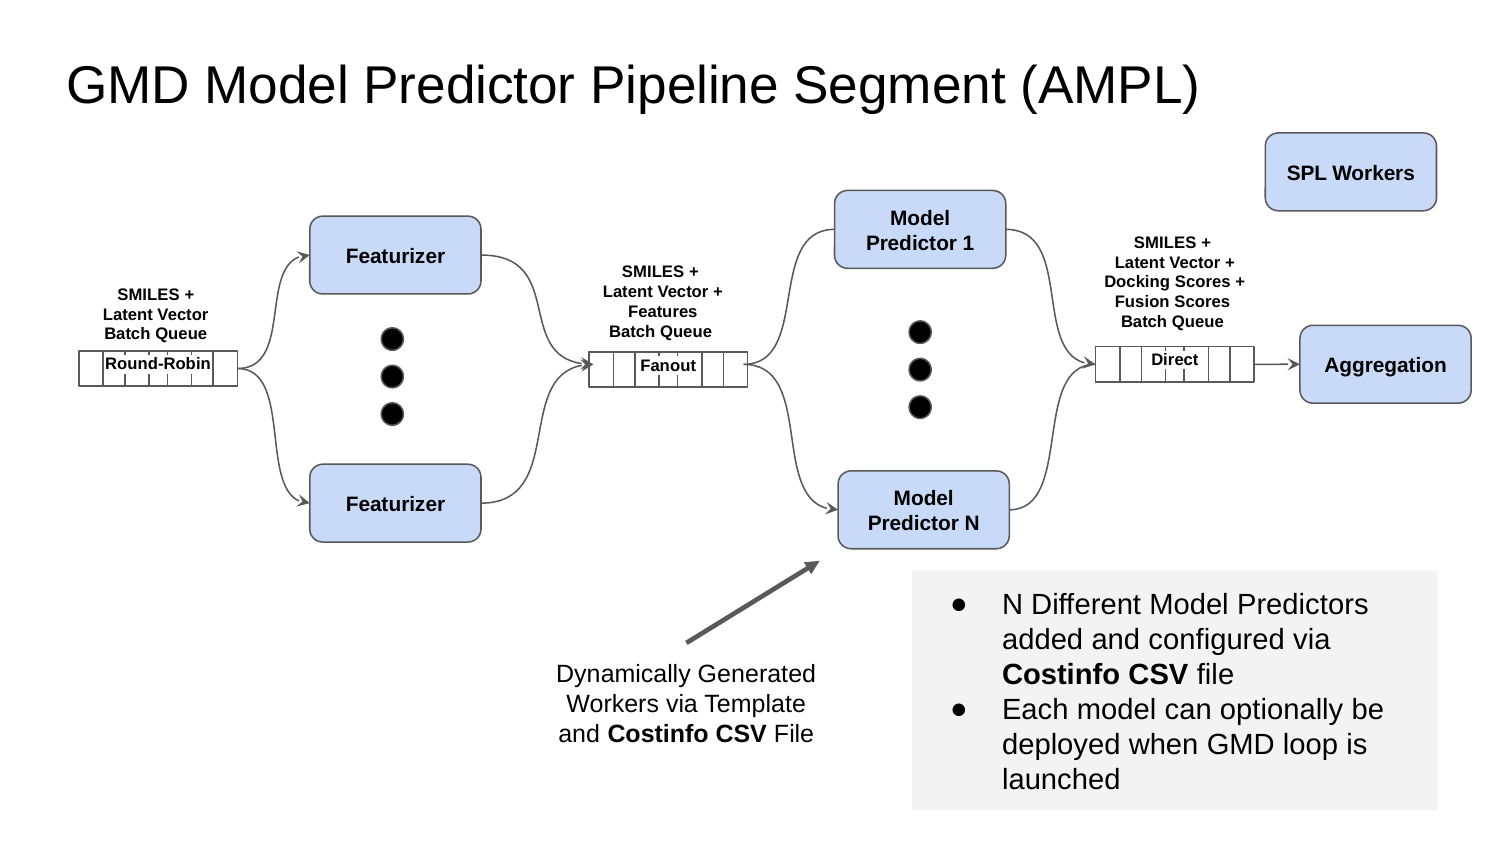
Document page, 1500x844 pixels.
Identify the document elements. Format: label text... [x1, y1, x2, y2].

title GMD Model Predictor Pipeline Segment (AMPL) [51, 35, 1449, 130]
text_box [78, 343, 232, 394]
text_box Featurizer [309, 464, 482, 543]
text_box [480, 369, 594, 504]
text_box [1005, 229, 1096, 365]
text_box Model Predictor N [838, 470, 1010, 549]
text_box Model Predictor 1 [834, 190, 1006, 269]
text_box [237, 368, 311, 504]
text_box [1009, 364, 1096, 511]
text_box N Different Model Predictors added and configured via Costinfo CSV file Each model can optionally be deployed when GMD loop is launched [911, 570, 1438, 811]
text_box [743, 369, 839, 510]
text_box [908, 320, 932, 419]
text_box SMILES + Latent Vector Batch Queue [55, 268, 232, 359]
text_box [237, 254, 311, 368]
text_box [743, 229, 835, 368]
text_box Aggregation [1299, 325, 1472, 404]
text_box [1099, 346, 1255, 383]
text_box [380, 327, 404, 426]
text_box Dynamically Generated Workers via Template and Costinfo CSV File [529, 642, 844, 763]
text_box SMILES + Latent Vector + Docking Scores + Fusion Scores Batch Queue [1072, 216, 1278, 347]
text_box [598, 344, 738, 396]
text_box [686, 560, 820, 644]
text_box Direct [1107, 339, 1243, 345]
text_box Featurizer [309, 216, 482, 294]
text_box SMILES + Latent Vector + Features Batch Queue [560, 245, 738, 342]
text_box SPL Workers [1265, 132, 1437, 211]
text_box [480, 254, 594, 368]
